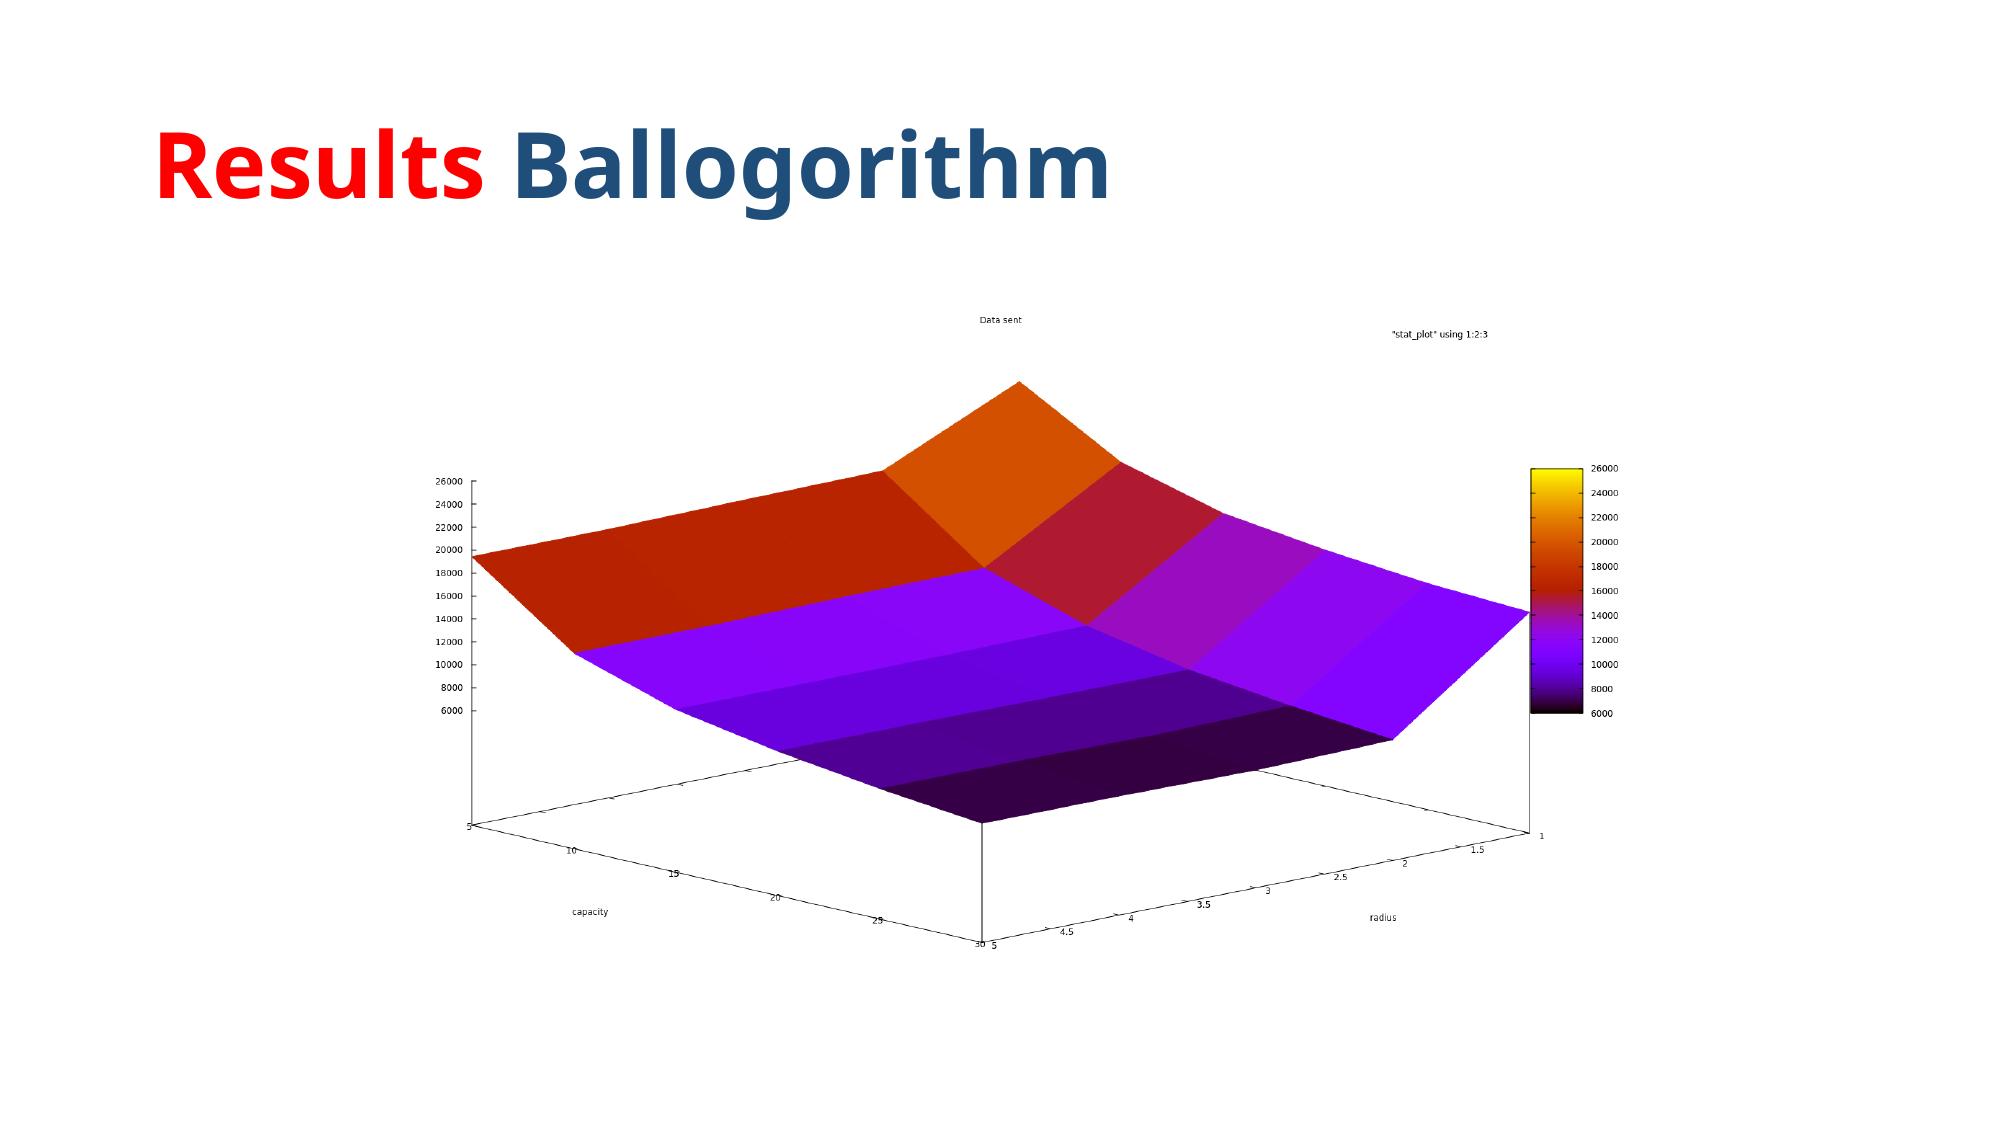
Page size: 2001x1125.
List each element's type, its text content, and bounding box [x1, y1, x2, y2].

title Results Ballogorithm [137, 59, 1863, 278]
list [331, 299, 1669, 1014]
